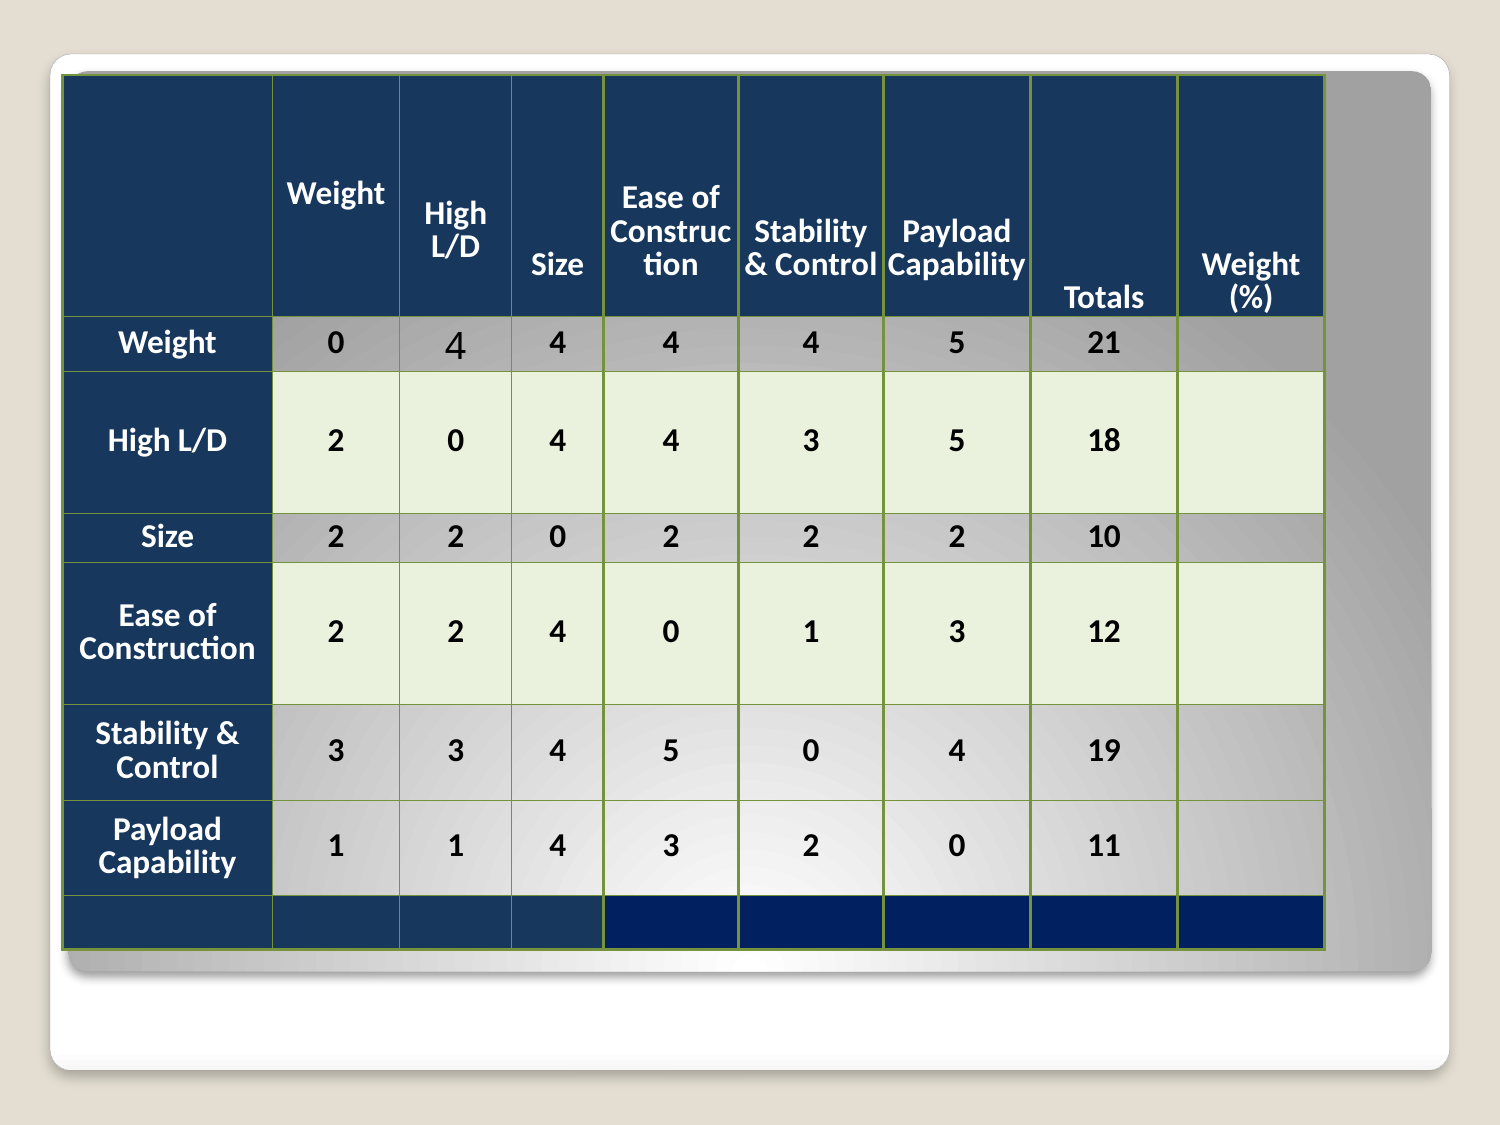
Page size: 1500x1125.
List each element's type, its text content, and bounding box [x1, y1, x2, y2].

table_cell 0 [400, 372, 511, 513]
table_cell Ease of Construction [64, 563, 272, 704]
table_cell 4 [512, 372, 602, 513]
table_cell 4 [885, 705, 1029, 800]
table_cell 2 [273, 372, 399, 513]
table_cell 0 [512, 514, 602, 562]
table_header Size [512, 76, 602, 316]
table_cell [1179, 372, 1323, 513]
table_cell 4 [400, 317, 511, 371]
table_cell [512, 896, 602, 948]
table_cell 3 [740, 372, 882, 513]
table_header Stability & Control [740, 76, 882, 316]
table_header Payload Capability [885, 76, 1029, 316]
table_cell [1179, 317, 1323, 371]
table_cell Weight [64, 317, 272, 371]
table_cell 3 [605, 801, 737, 895]
table_cell Stability & Control [64, 705, 272, 800]
table_cell [1032, 896, 1176, 948]
table_cell [605, 896, 737, 948]
table_cell 0 [740, 705, 882, 800]
table_cell [1179, 801, 1323, 895]
table_cell [1179, 563, 1323, 704]
table_cell 3 [885, 563, 1029, 704]
table_cell 1 [273, 801, 399, 895]
table_cell 4 [512, 801, 602, 895]
table_cell 4 [605, 372, 737, 513]
table_cell 4 [605, 317, 737, 371]
table_cell 4 [512, 563, 602, 704]
table_header Weight (%) [1179, 76, 1323, 316]
table_cell Size [64, 514, 272, 562]
table_cell 4 [512, 705, 602, 800]
table_cell 2 [605, 514, 737, 562]
table_cell 2 [885, 514, 1029, 562]
table_cell [64, 896, 272, 948]
table_cell [740, 896, 882, 948]
table_cell 2 [400, 563, 511, 704]
table_cell 1 [400, 801, 511, 895]
table_header High L/D [400, 76, 511, 316]
table_cell [273, 896, 399, 948]
table_cell 3 [273, 705, 399, 800]
table_cell [885, 896, 1029, 948]
table_cell 19 [1032, 705, 1176, 800]
table_cell 1 [740, 563, 882, 704]
table_header Weight [273, 76, 399, 316]
table_cell [1179, 705, 1323, 800]
table_cell 0 [605, 563, 737, 704]
table_cell [1179, 514, 1323, 562]
table_cell High L/D [64, 372, 272, 513]
table_cell 2 [740, 514, 882, 562]
table_cell [400, 896, 511, 948]
table_cell 21 [1032, 317, 1176, 371]
table_cell 11 [1032, 801, 1176, 895]
table_cell 5 [605, 705, 737, 800]
table_cell 3 [400, 705, 511, 800]
table_cell 12 [1032, 563, 1176, 704]
table_cell 18 [1032, 372, 1176, 513]
table_cell 5 [885, 317, 1029, 371]
table_cell Payload Capability [64, 801, 272, 895]
table_cell 10 [1032, 514, 1176, 562]
table_cell [1179, 896, 1323, 948]
table_cell 0 [273, 317, 399, 371]
table_cell 0 [885, 801, 1029, 895]
table_cell 4 [512, 317, 602, 371]
table_header Totals [1032, 76, 1176, 316]
table_cell 2 [400, 514, 511, 562]
table_cell 5 [885, 372, 1029, 513]
table_cell 2 [273, 563, 399, 704]
table_cell 4 [740, 317, 882, 371]
table_header [64, 76, 272, 316]
table_header Ease of Construction [605, 76, 737, 316]
table_cell 2 [740, 801, 882, 895]
table_cell 2 [273, 514, 399, 562]
